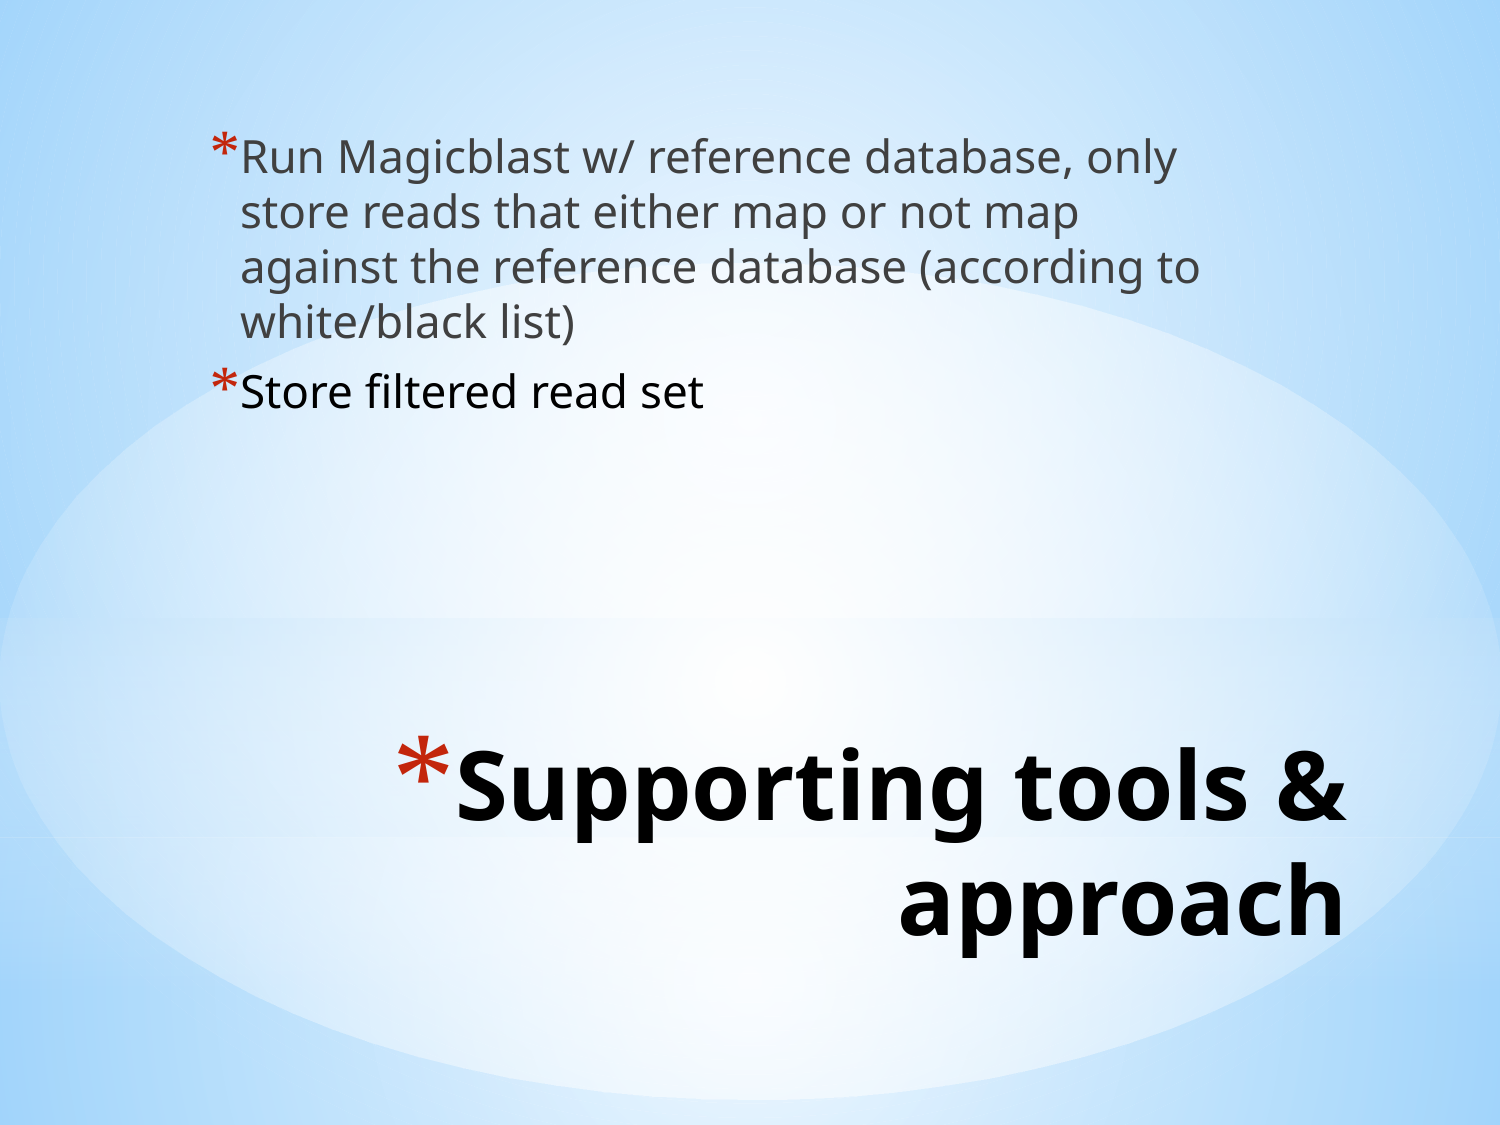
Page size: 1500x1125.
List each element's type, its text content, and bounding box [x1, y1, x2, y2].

list Run Magicblast w/ reference database, only store reads that either map or not map against the reference database (according to white/black list) Store filtered read set [187, 120, 1238, 690]
title Supporting tools & approach [294, 717, 1363, 905]
